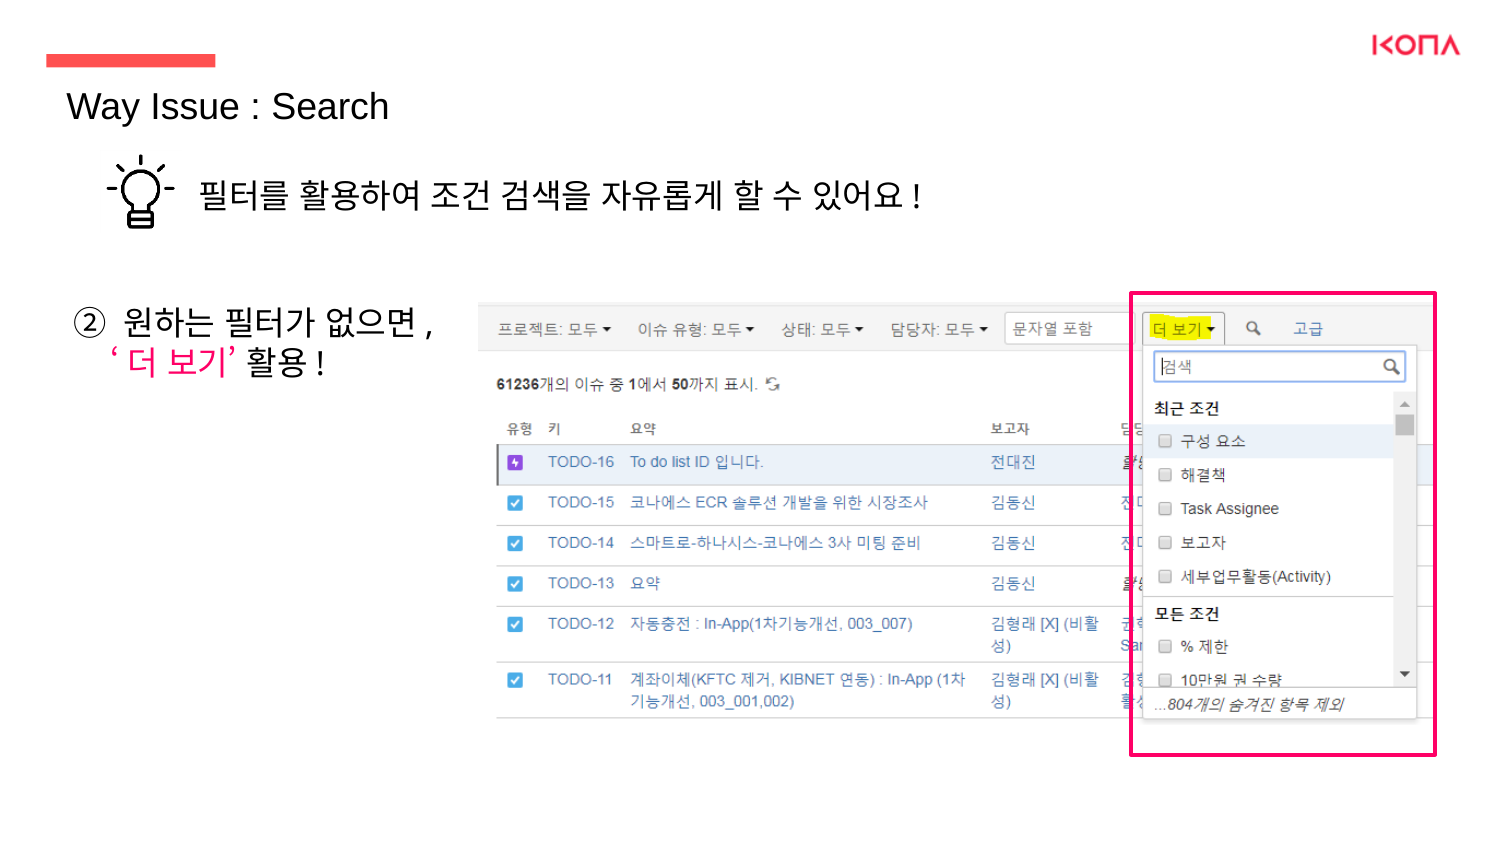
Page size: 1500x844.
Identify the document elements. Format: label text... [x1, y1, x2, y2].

text_box ② 원하는 필터가 없으면, ‘더 보기’ 활용! [58, 294, 555, 389]
picture [100, 149, 182, 233]
text_box [1129, 291, 1437, 303]
text_box Way Issue : Search [55, 76, 479, 133]
picture [477, 302, 1436, 726]
text_box 필터를 활용하여 조건 검색을 자유롭게 할 수 있어요! [186, 167, 1366, 223]
picture [1364, 23, 1463, 69]
text_box [1129, 731, 1437, 757]
